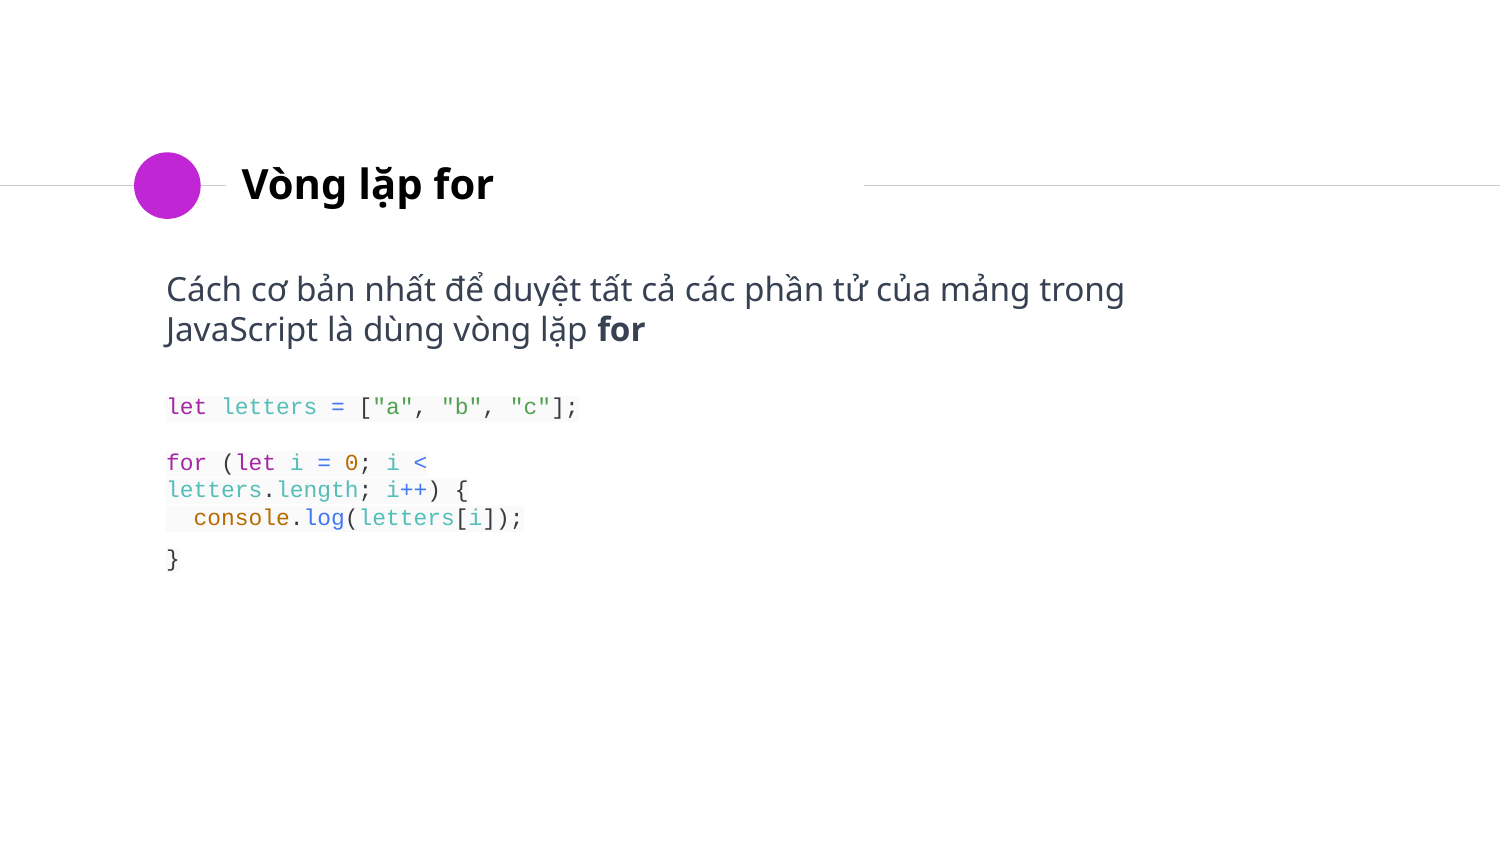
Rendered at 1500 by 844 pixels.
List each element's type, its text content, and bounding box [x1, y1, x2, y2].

text_box let letters = ["a", "b", "c"]; for (let i = 0; i < letters.length; i++) { console.log(letters[i]); } [150, 377, 643, 586]
list Cách cơ bản nhất để duyệt tất cả các phần tử của mảng trong JavaScript là dùng vòng lặp for [150, 253, 1239, 714]
title Vòng lặp for [226, 146, 866, 219]
